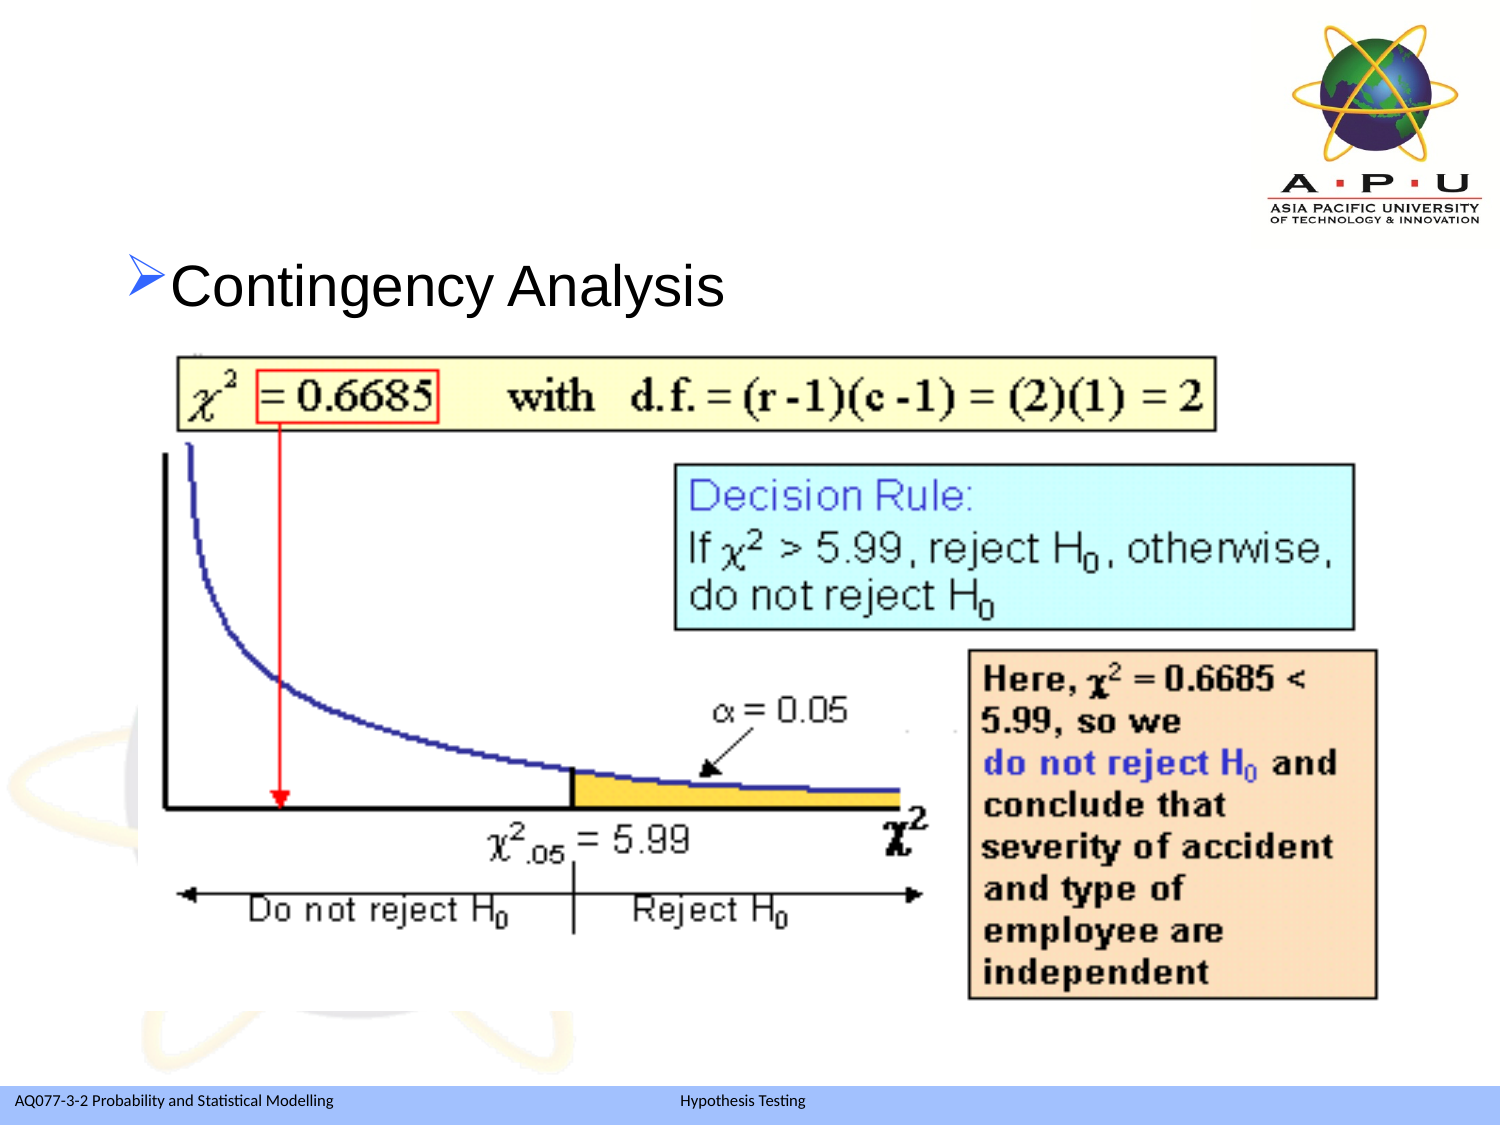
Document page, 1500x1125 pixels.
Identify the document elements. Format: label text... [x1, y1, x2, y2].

text_box Contingency Analysis [109, 240, 1279, 326]
picture [1251, 0, 1500, 249]
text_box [138, 348, 1391, 1011]
